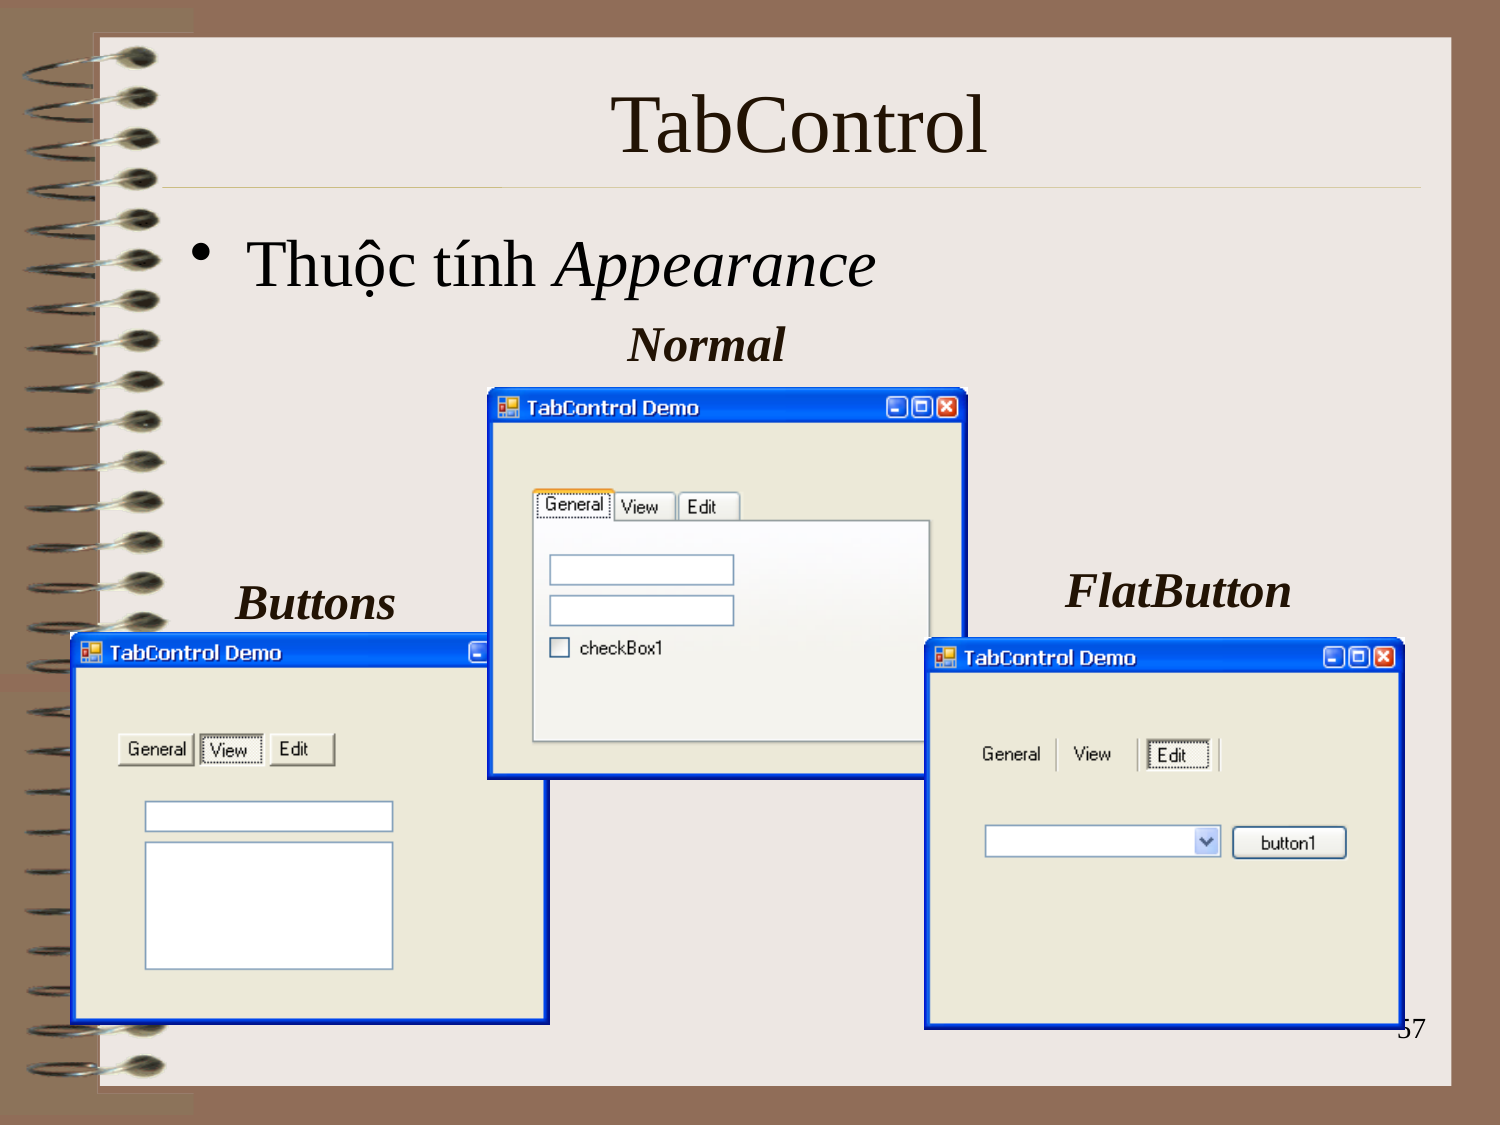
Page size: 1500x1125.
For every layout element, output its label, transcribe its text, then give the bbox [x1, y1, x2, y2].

list Thuộc tính Appearance [174, 212, 1425, 950]
text_box FlatButton [1050, 549, 1308, 625]
slide_number 57 [1128, 1001, 1442, 1077]
title TabControl [174, 62, 1425, 175]
picture [0, 8, 1405, 1115]
text_box Normal [612, 304, 801, 380]
